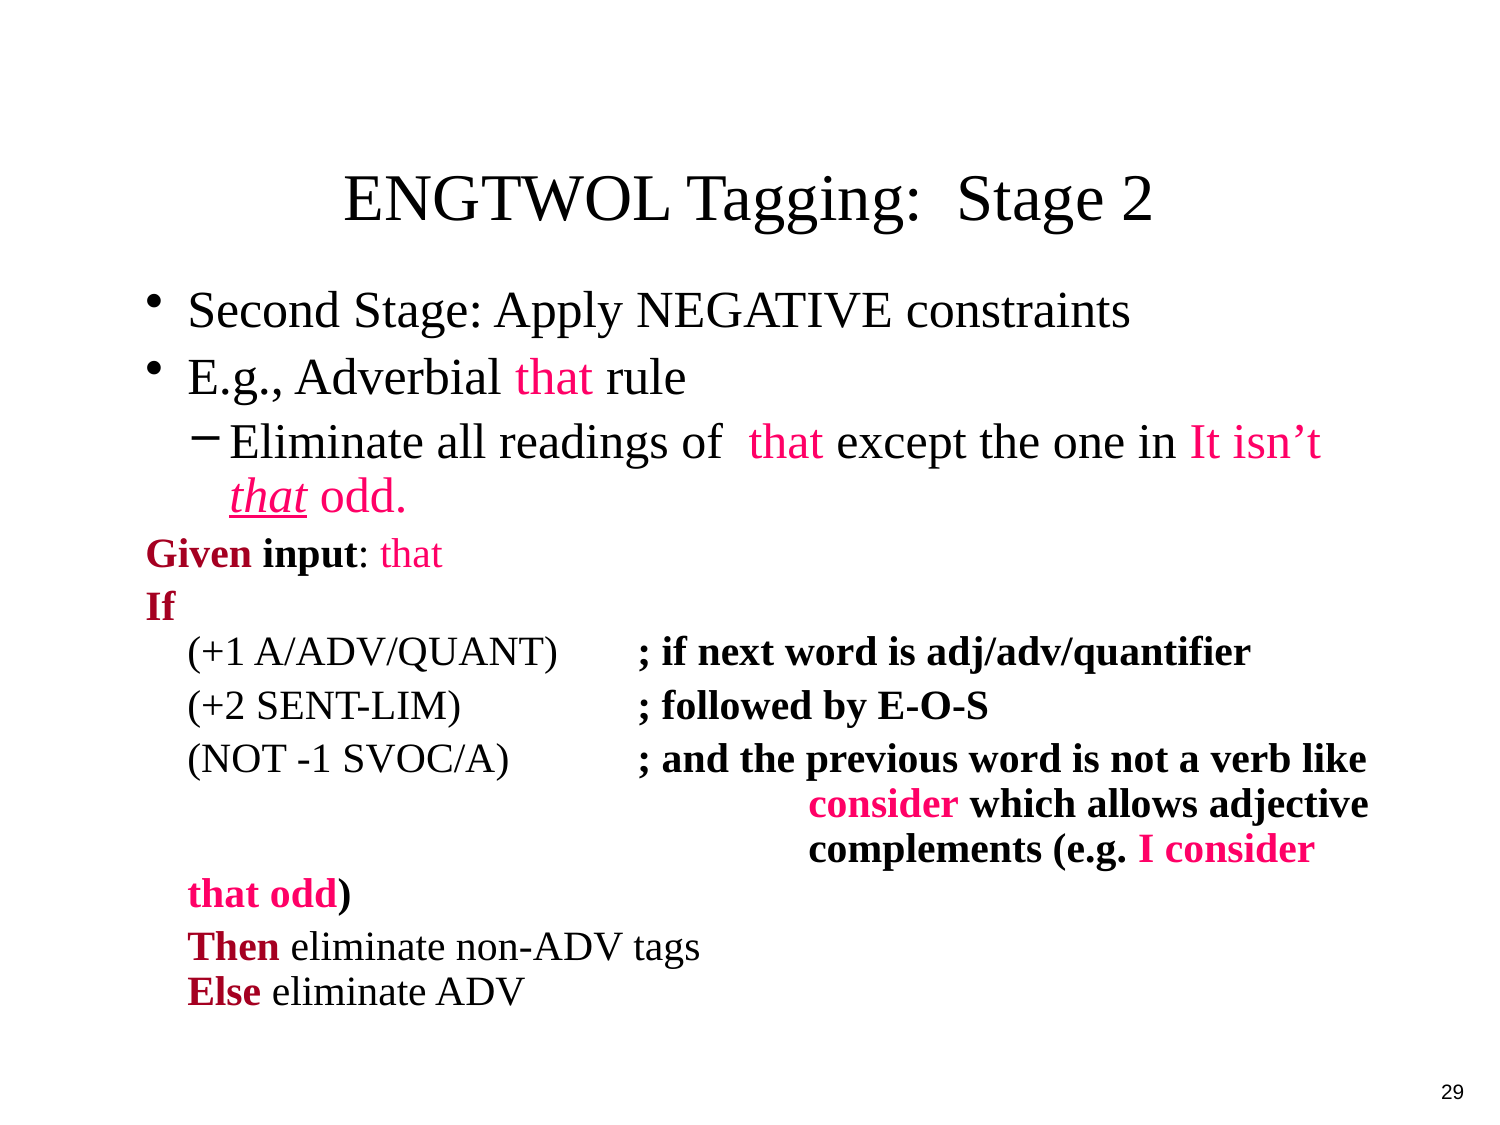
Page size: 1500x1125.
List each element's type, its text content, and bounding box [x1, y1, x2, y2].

title ENGTWOL Tagging: Stage 2 [112, 99, 1388, 274]
text_box 29 [1418, 1051, 1479, 1112]
list Second Stage: Apply NEGATIVE constraints E.g., Adverbial that rule Eliminate all readings of that except the one in It isn’t that odd. Given input: that If (+1 A/ADV/QUANT) ; if next word is adj/adv/quantifier (+2 SENT-LIM) ; followed by E-O-S (NOT -1 SVOC/A) ; and the previous word is not a verb like consider which allows adjective complements (e.g. I consider that odd) Then eliminate non-ADV tags Else eliminate ADV [112, 274, 1388, 1125]
